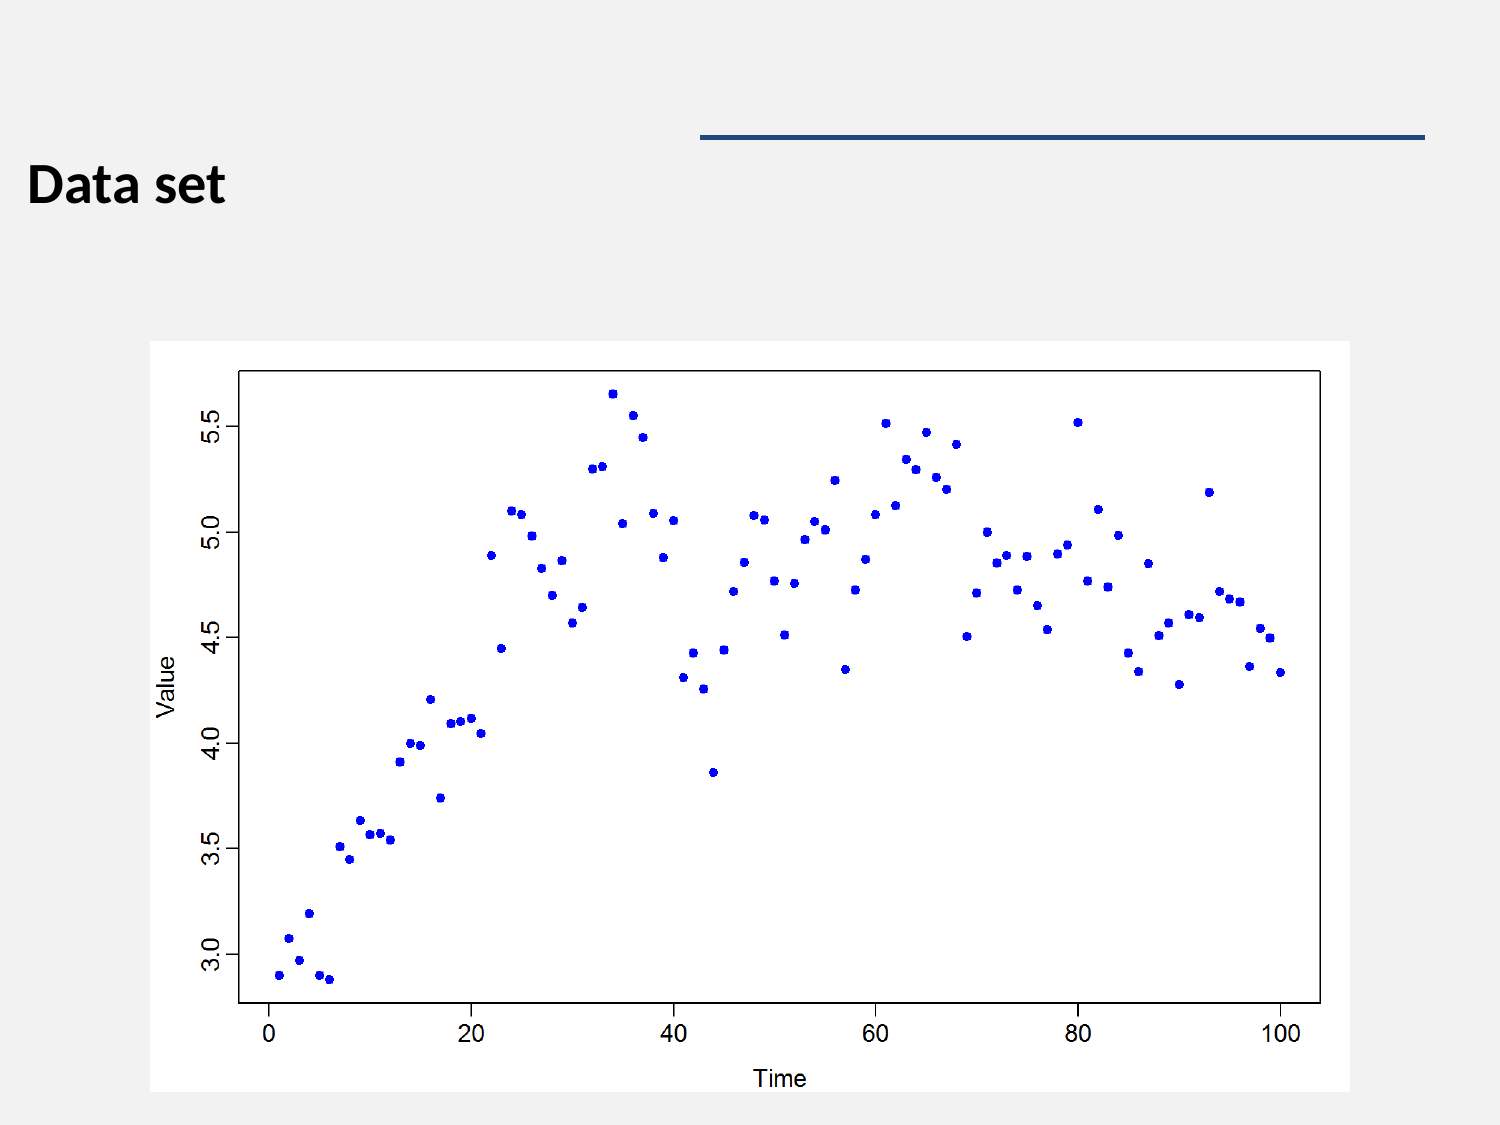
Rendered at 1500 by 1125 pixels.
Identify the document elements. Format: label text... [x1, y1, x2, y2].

picture [149, 341, 1351, 1092]
list Data set [12, 137, 1488, 1113]
